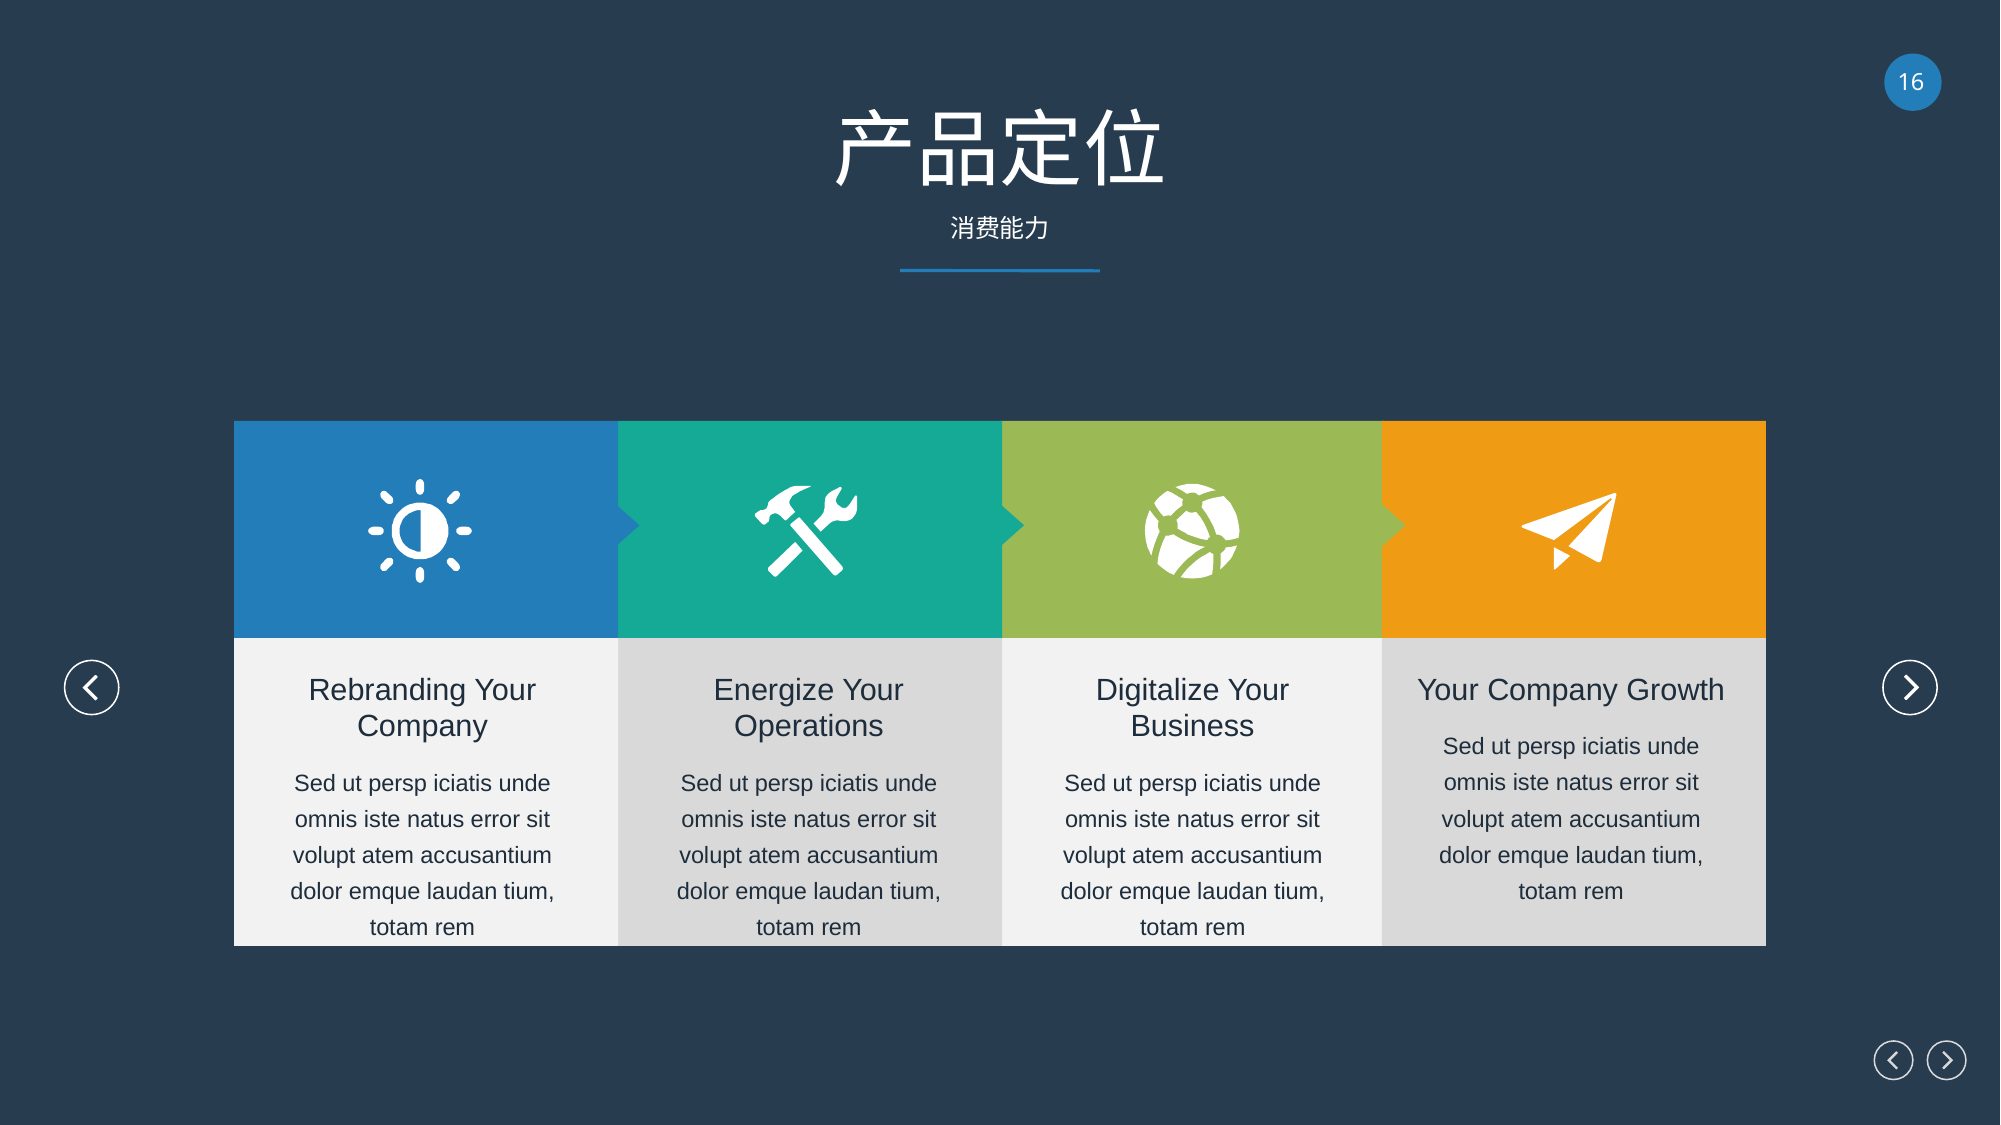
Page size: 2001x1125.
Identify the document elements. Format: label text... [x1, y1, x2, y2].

text_box [0, 359, 2000, 1010]
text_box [233, 420, 619, 946]
list 产品定位 [129, 95, 1871, 196]
list 消费能力 [130, 202, 1870, 253]
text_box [619, 420, 1003, 946]
text_box [82, 675, 98, 701]
text_box [1880, 658, 1940, 717]
text_box [1904, 674, 1920, 700]
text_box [1003, 420, 1380, 946]
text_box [1381, 420, 1767, 946]
text_box [62, 658, 121, 717]
